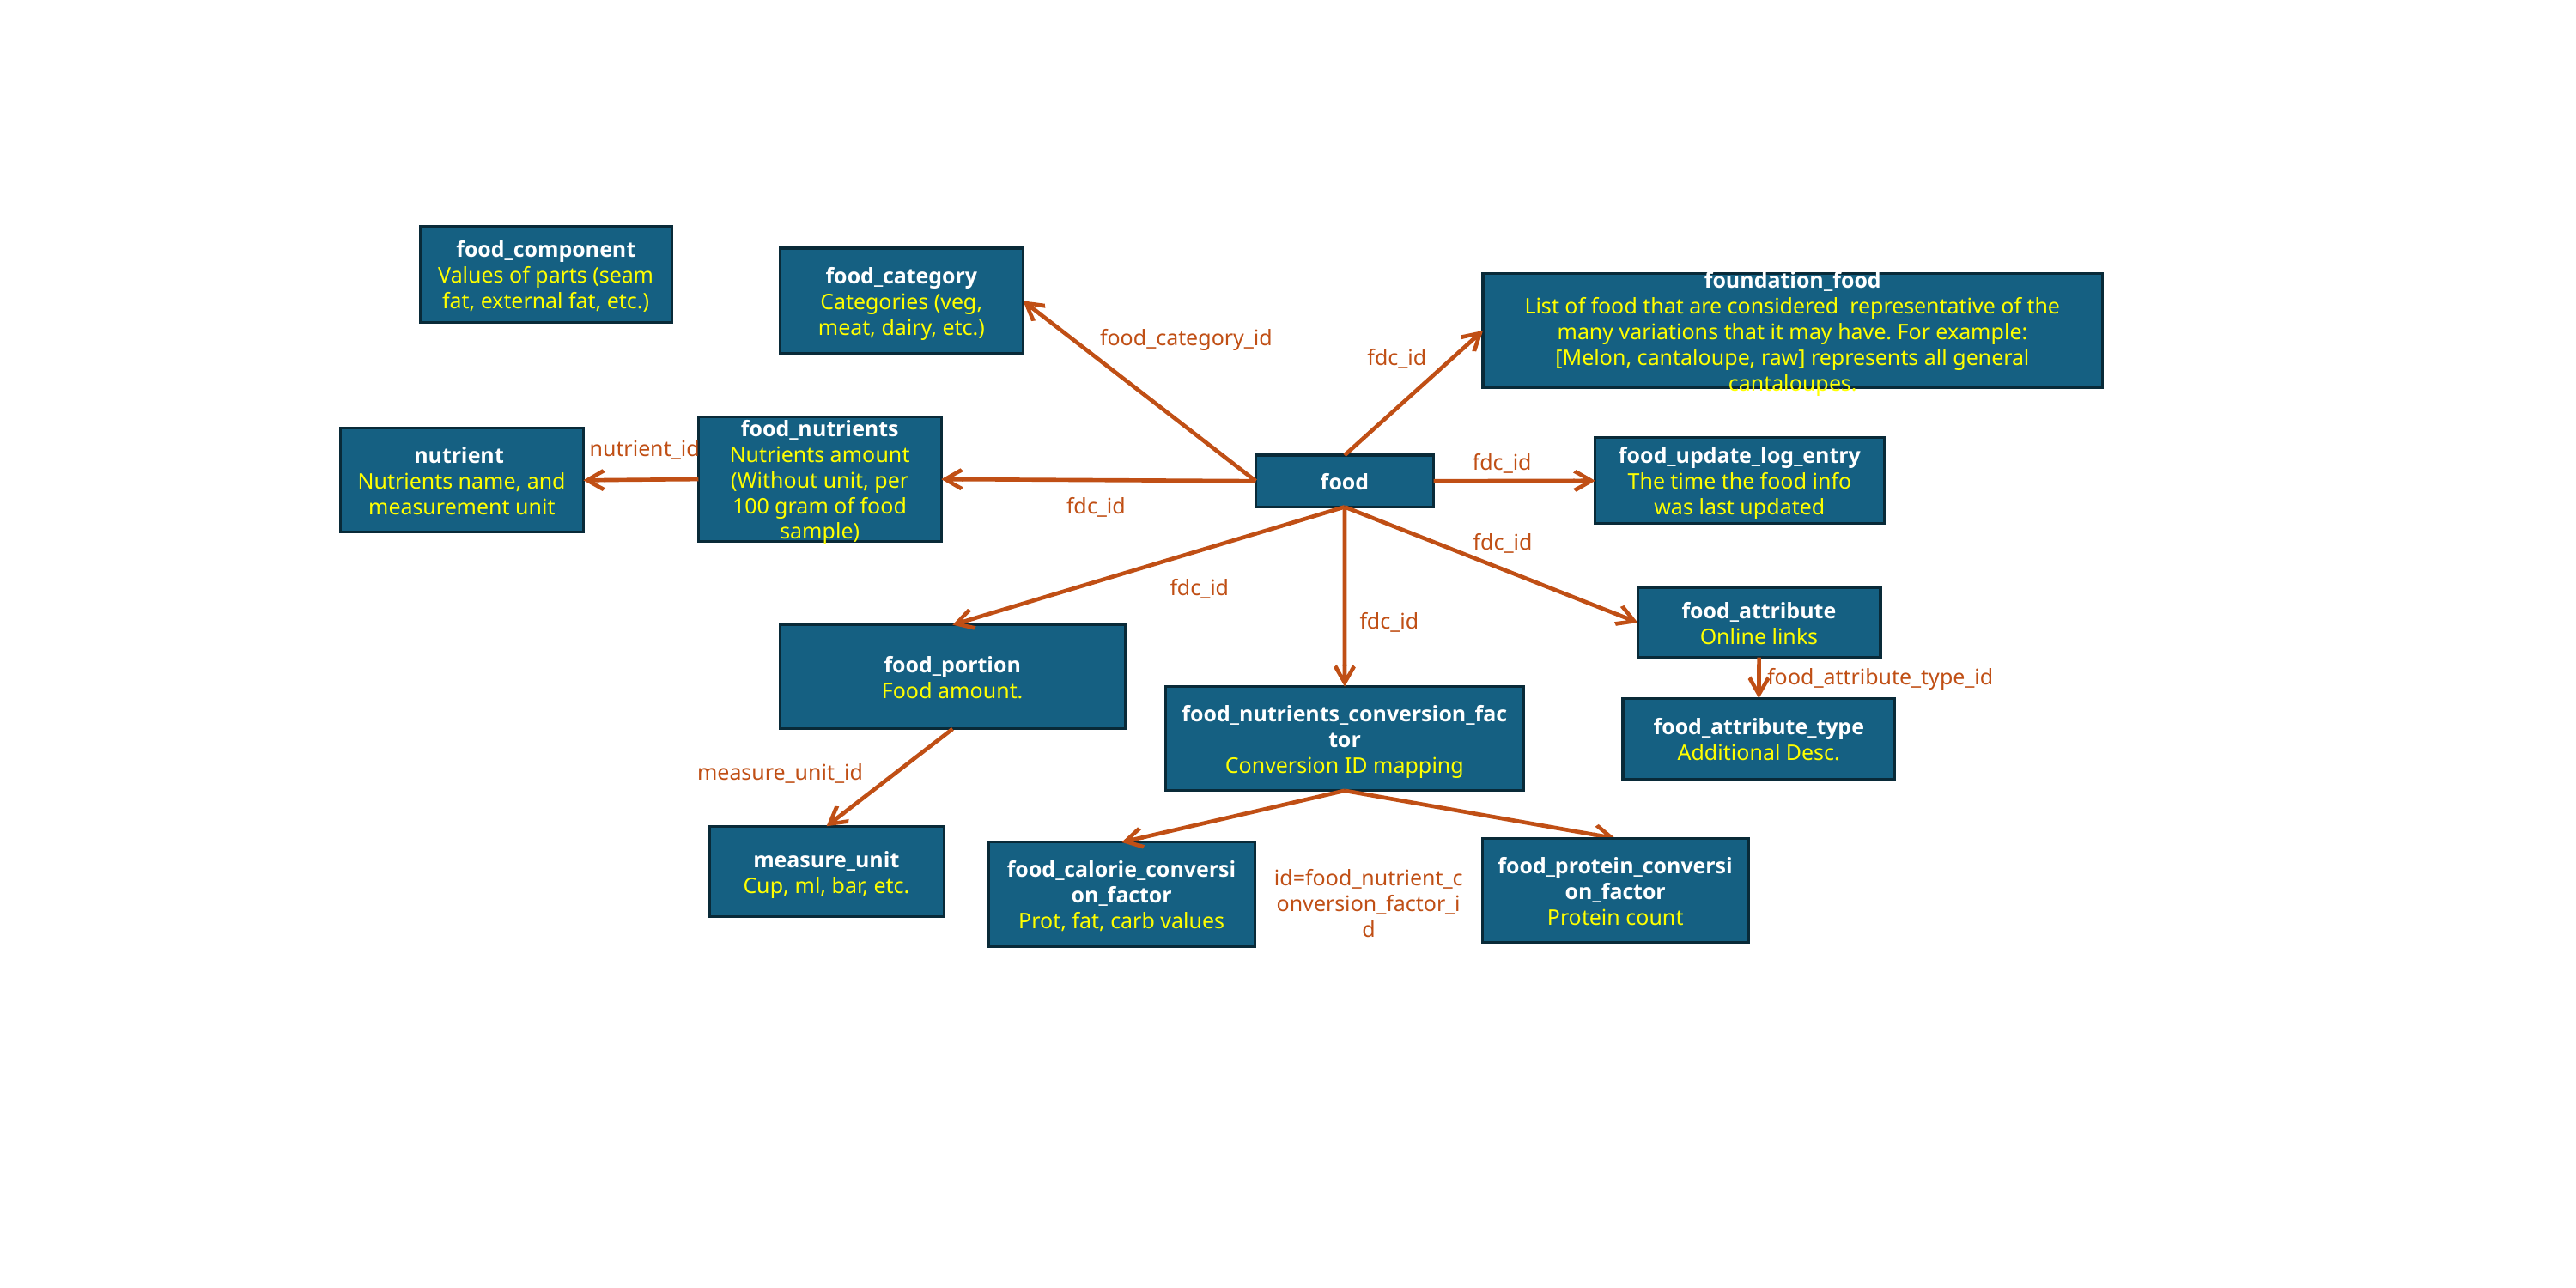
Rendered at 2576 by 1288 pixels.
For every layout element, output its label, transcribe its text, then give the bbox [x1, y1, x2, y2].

text_box food_category Categories (veg, meat, dairy, etc.) [779, 246, 1024, 355]
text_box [826, 728, 953, 827]
text_box nutrient Nutrients name, and measurement unit [339, 427, 585, 533]
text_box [1344, 330, 1484, 456]
text_box food_component Values of parts (seam fat, external fat, etc.) [419, 225, 673, 324]
text_box measure_unit_id [678, 751, 826, 791]
text_box food_portion Food amount. [779, 623, 1127, 730]
text_box food [1256, 453, 1435, 506]
text_box food_attribute Online links [1637, 586, 1882, 659]
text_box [1121, 790, 1479, 924]
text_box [1344, 506, 1431, 688]
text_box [940, 478, 1256, 526]
text_box food_attribute_type Additional Desc. [1621, 697, 1896, 781]
text_box food_protein_conversion_factor Protein count [1481, 837, 1750, 944]
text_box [1431, 506, 1638, 623]
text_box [580, 428, 709, 481]
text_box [1344, 790, 1616, 839]
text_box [1433, 441, 1596, 482]
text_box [951, 506, 1346, 626]
text_box food_nutrients Nutrients amount (Without unit, per 100 gram of food sample) [697, 416, 943, 543]
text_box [1752, 657, 2009, 699]
text_box measure_unit Cup, ml, bar, etc. [708, 825, 945, 918]
text_box foundation_food List of food that are considered representative of the many variations that it may have. For example: [Melon, cantaloupe, raw] represents all general cantaloupes. [1481, 272, 2104, 389]
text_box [1022, 300, 1280, 482]
text_box food_calorie_conversion_factor Prot, fat, carb values [987, 841, 1256, 948]
text_box food_nutrients_conversion_factor Conversion ID mapping [1164, 685, 1525, 790]
text_box food_update_log_entry The time the food info was last updated [1594, 436, 1886, 525]
